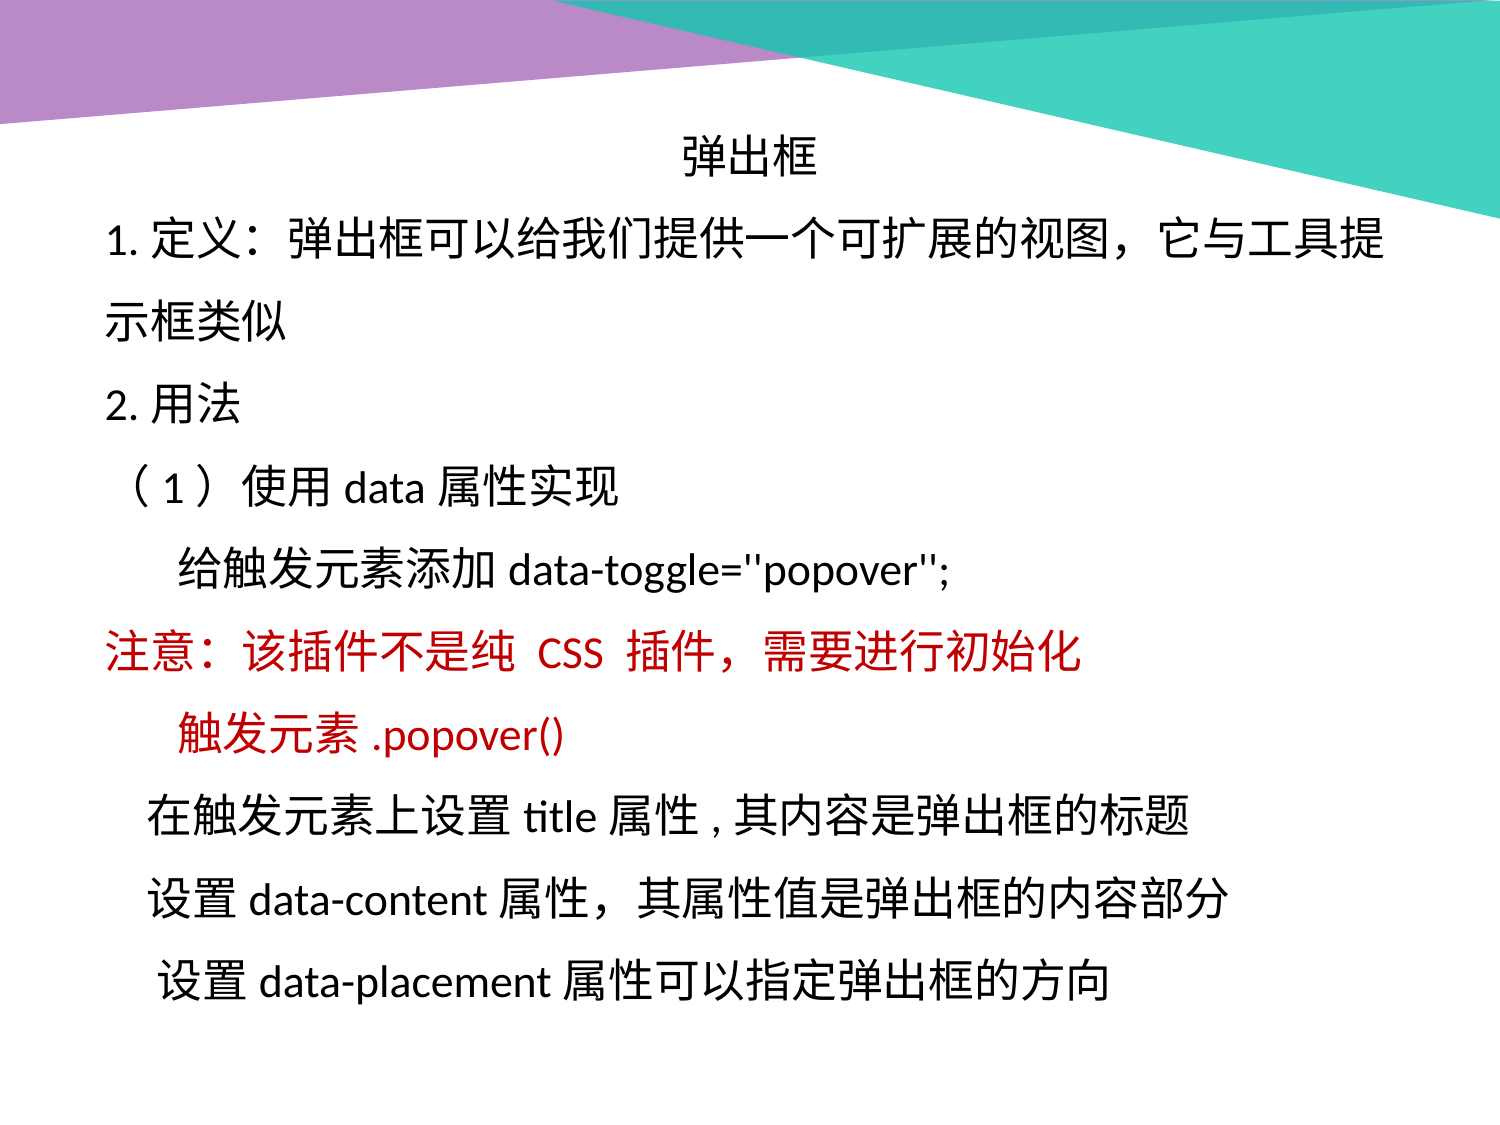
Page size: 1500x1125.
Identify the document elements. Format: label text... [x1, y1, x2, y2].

text_box 弹出框 1.定义：弹出框可以给我们提供一个可扩展的视图，它与工具提示框类似 2.用法 （1）使用data属性实现 给触发元素添加data-toggle=''popover''; 注意：该插件不是纯 CSS 插件，需要进行初始化 触发元素.popover() 在触发元素上设置title属性,其内容是弹出框的标题 设置data-content属性，其属性值是弹出框的内容部分 设置data-placement属性可以指定弹出框的方向 [89, 92, 1411, 1075]
